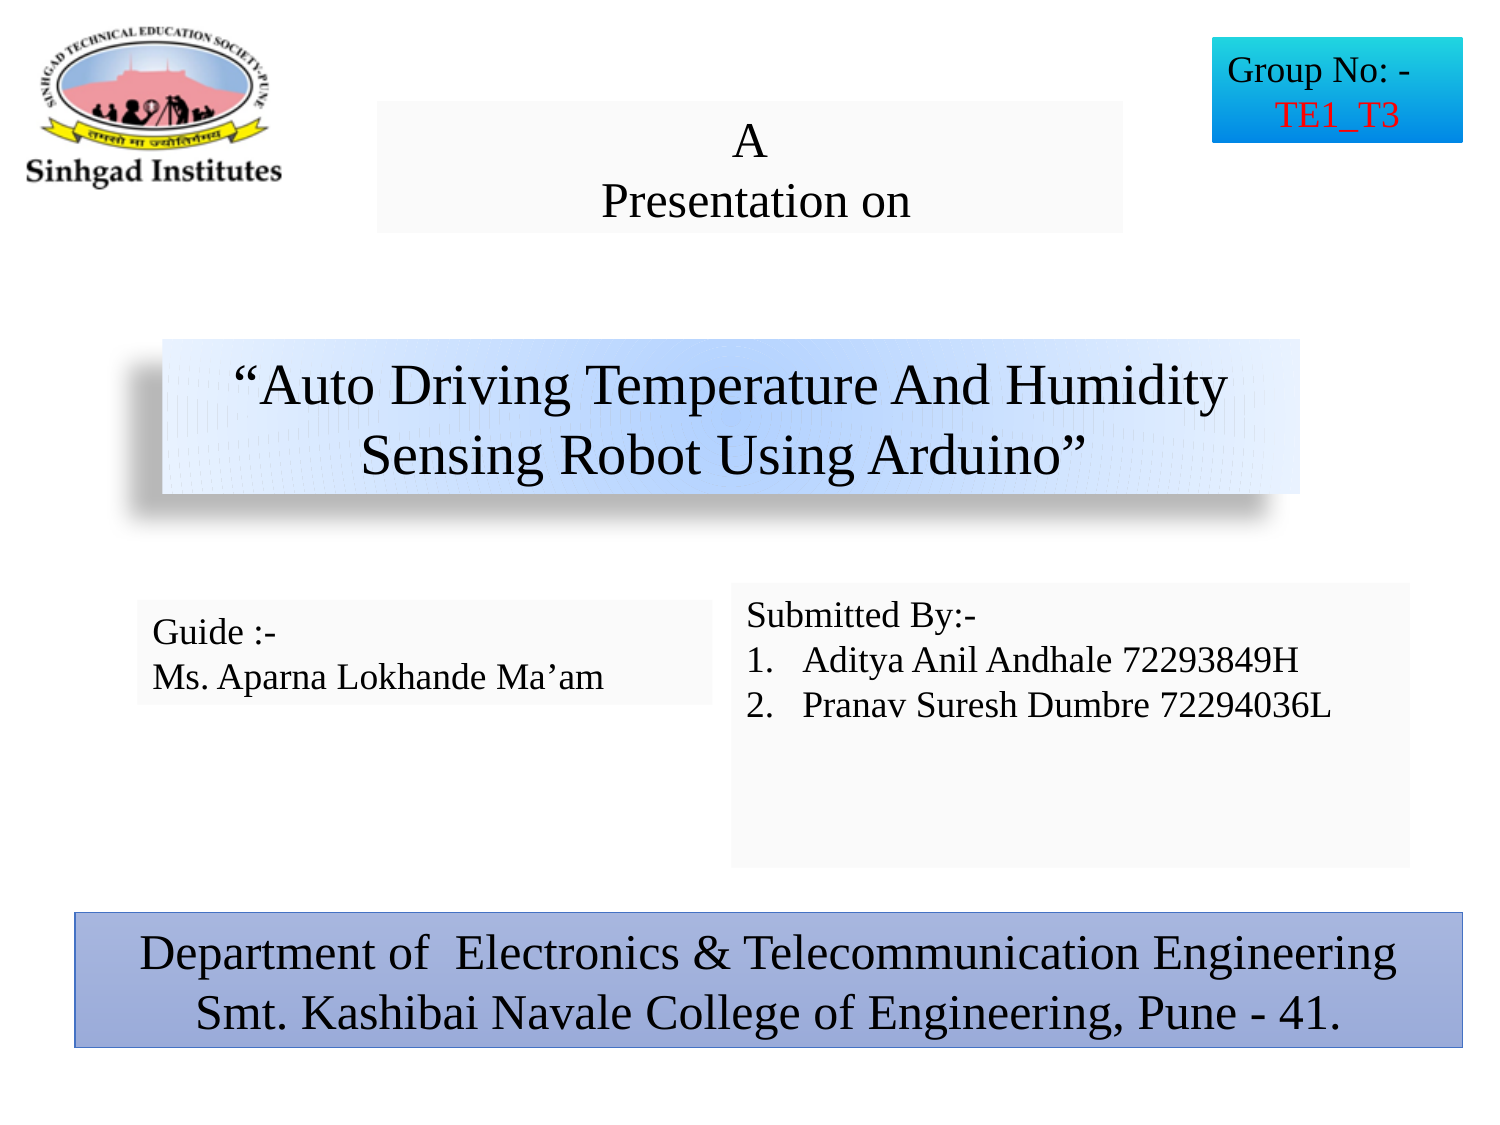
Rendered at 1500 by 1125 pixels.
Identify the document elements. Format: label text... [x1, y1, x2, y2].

text_box Submitted By:- Aditya Anil Andhale 72293849H Pranav Suresh Dumbre 72294036L [731, 582, 1410, 868]
text_box A Presentation on [373, 98, 1126, 236]
text_box Department of Electronics & Telecommunication Engineering Smt. Kashibai Navale College of Engineering, Pune - 41. [74, 912, 1463, 1048]
text_box “Auto Driving Temperature And Humidity Sensing Robot Using Arduino” [162, 339, 1300, 494]
picture [24, 24, 288, 207]
text_box Group No: - TE1_T3 [1212, 37, 1463, 143]
text_box Guide :- Ms. Aparna Lokhande Ma’am [137, 599, 713, 705]
